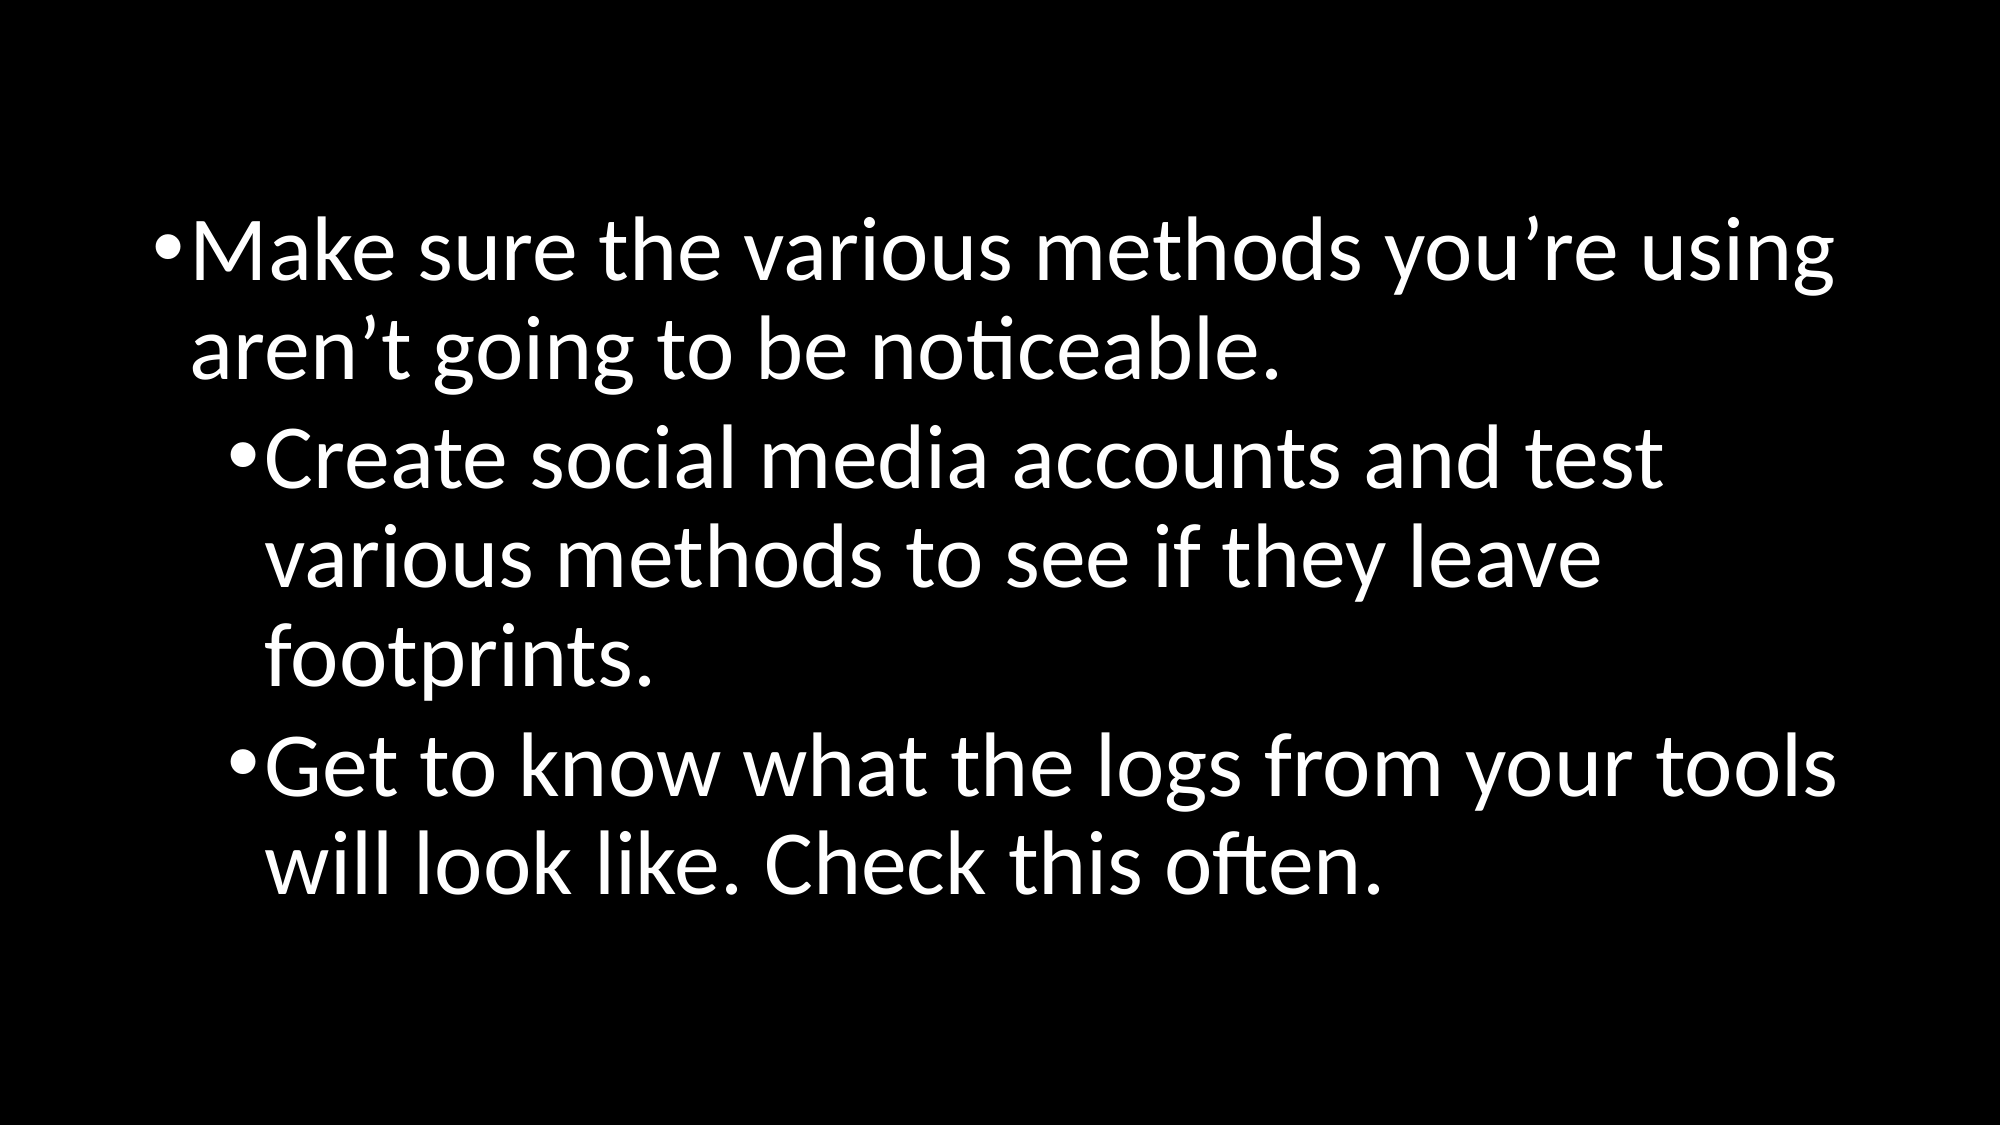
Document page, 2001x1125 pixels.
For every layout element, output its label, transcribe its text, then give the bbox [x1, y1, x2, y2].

list Make sure the various methods you’re using aren’t going to be noticeable. Create social media accounts and test various methods to see if they leave footprints. Get to know what the logs from your tools will look like. Check this often. [137, 193, 1863, 908]
